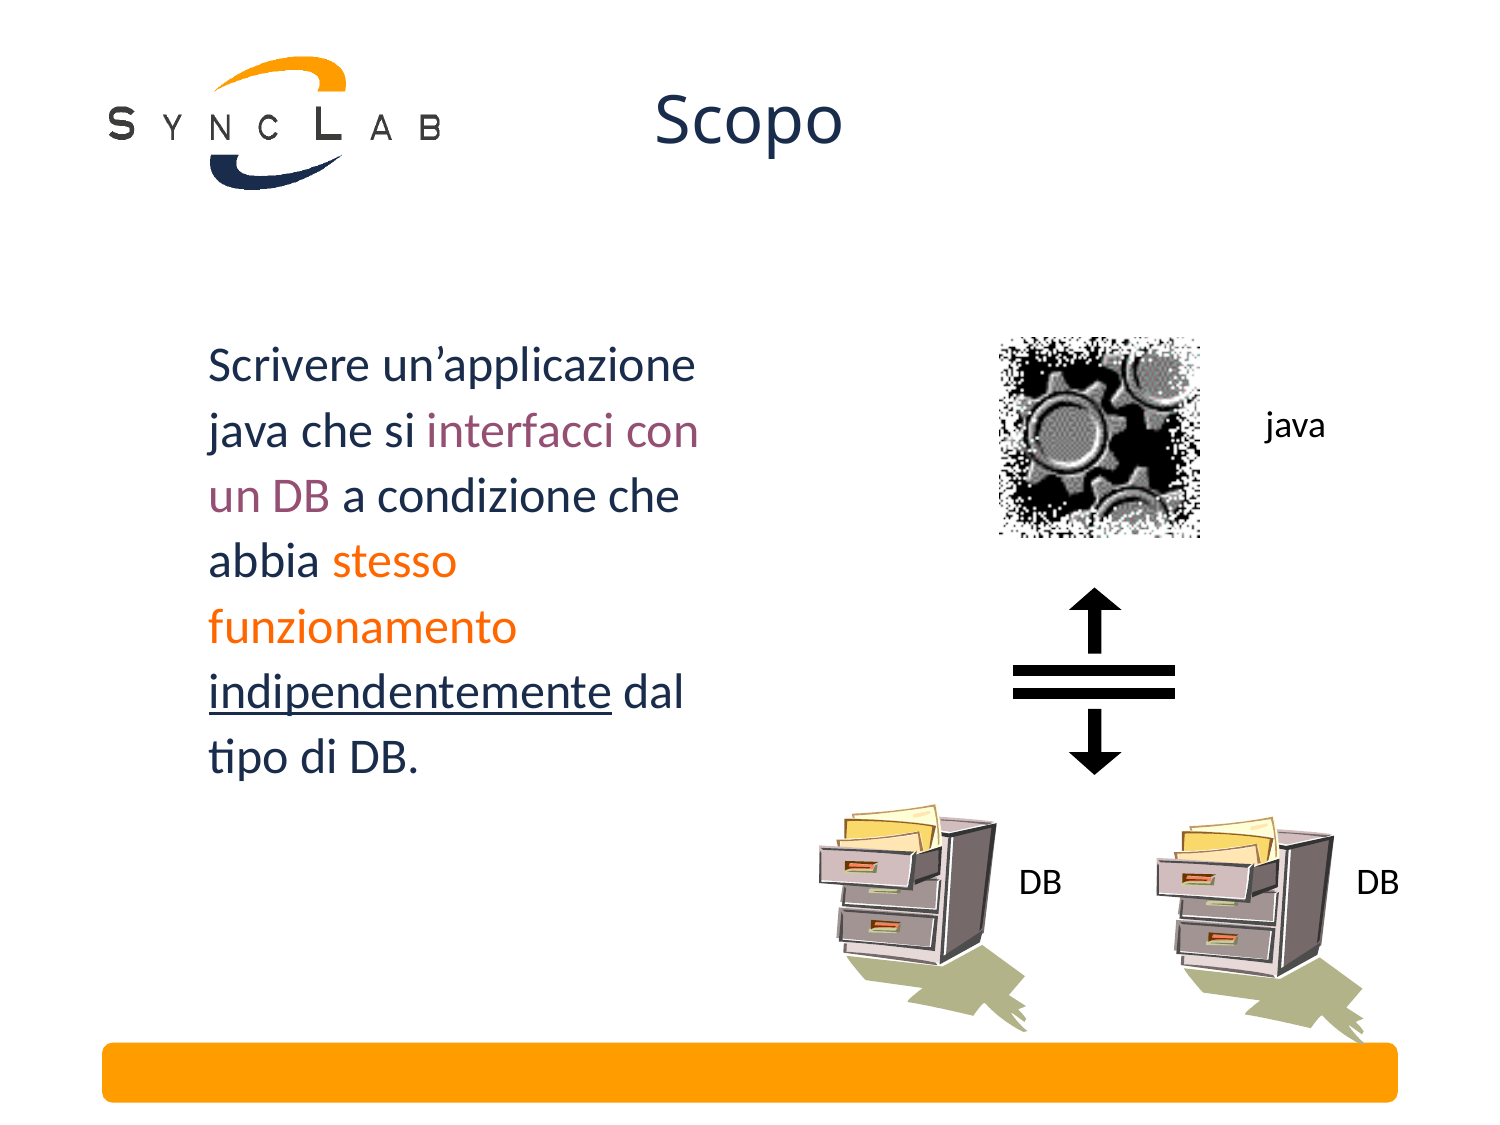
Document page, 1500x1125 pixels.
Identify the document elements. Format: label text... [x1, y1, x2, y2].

title Scopo [459, 17, 1041, 227]
text_box java [1250, 392, 1342, 453]
text_box DB [1369, 849, 1415, 910]
picture [1012, 587, 1175, 775]
picture [818, 799, 1032, 1036]
picture [1156, 812, 1369, 1048]
picture [999, 337, 1200, 538]
list Scrivere un’applicazione java che si interfacci con un DB a condizione che abbia stesso funzionamento indipendentemente dal tipo di DB. [193, 331, 863, 1006]
picture [103, 52, 445, 193]
slide_number 2 [1112, 1037, 1425, 1113]
text_box DB [1032, 849, 1078, 910]
